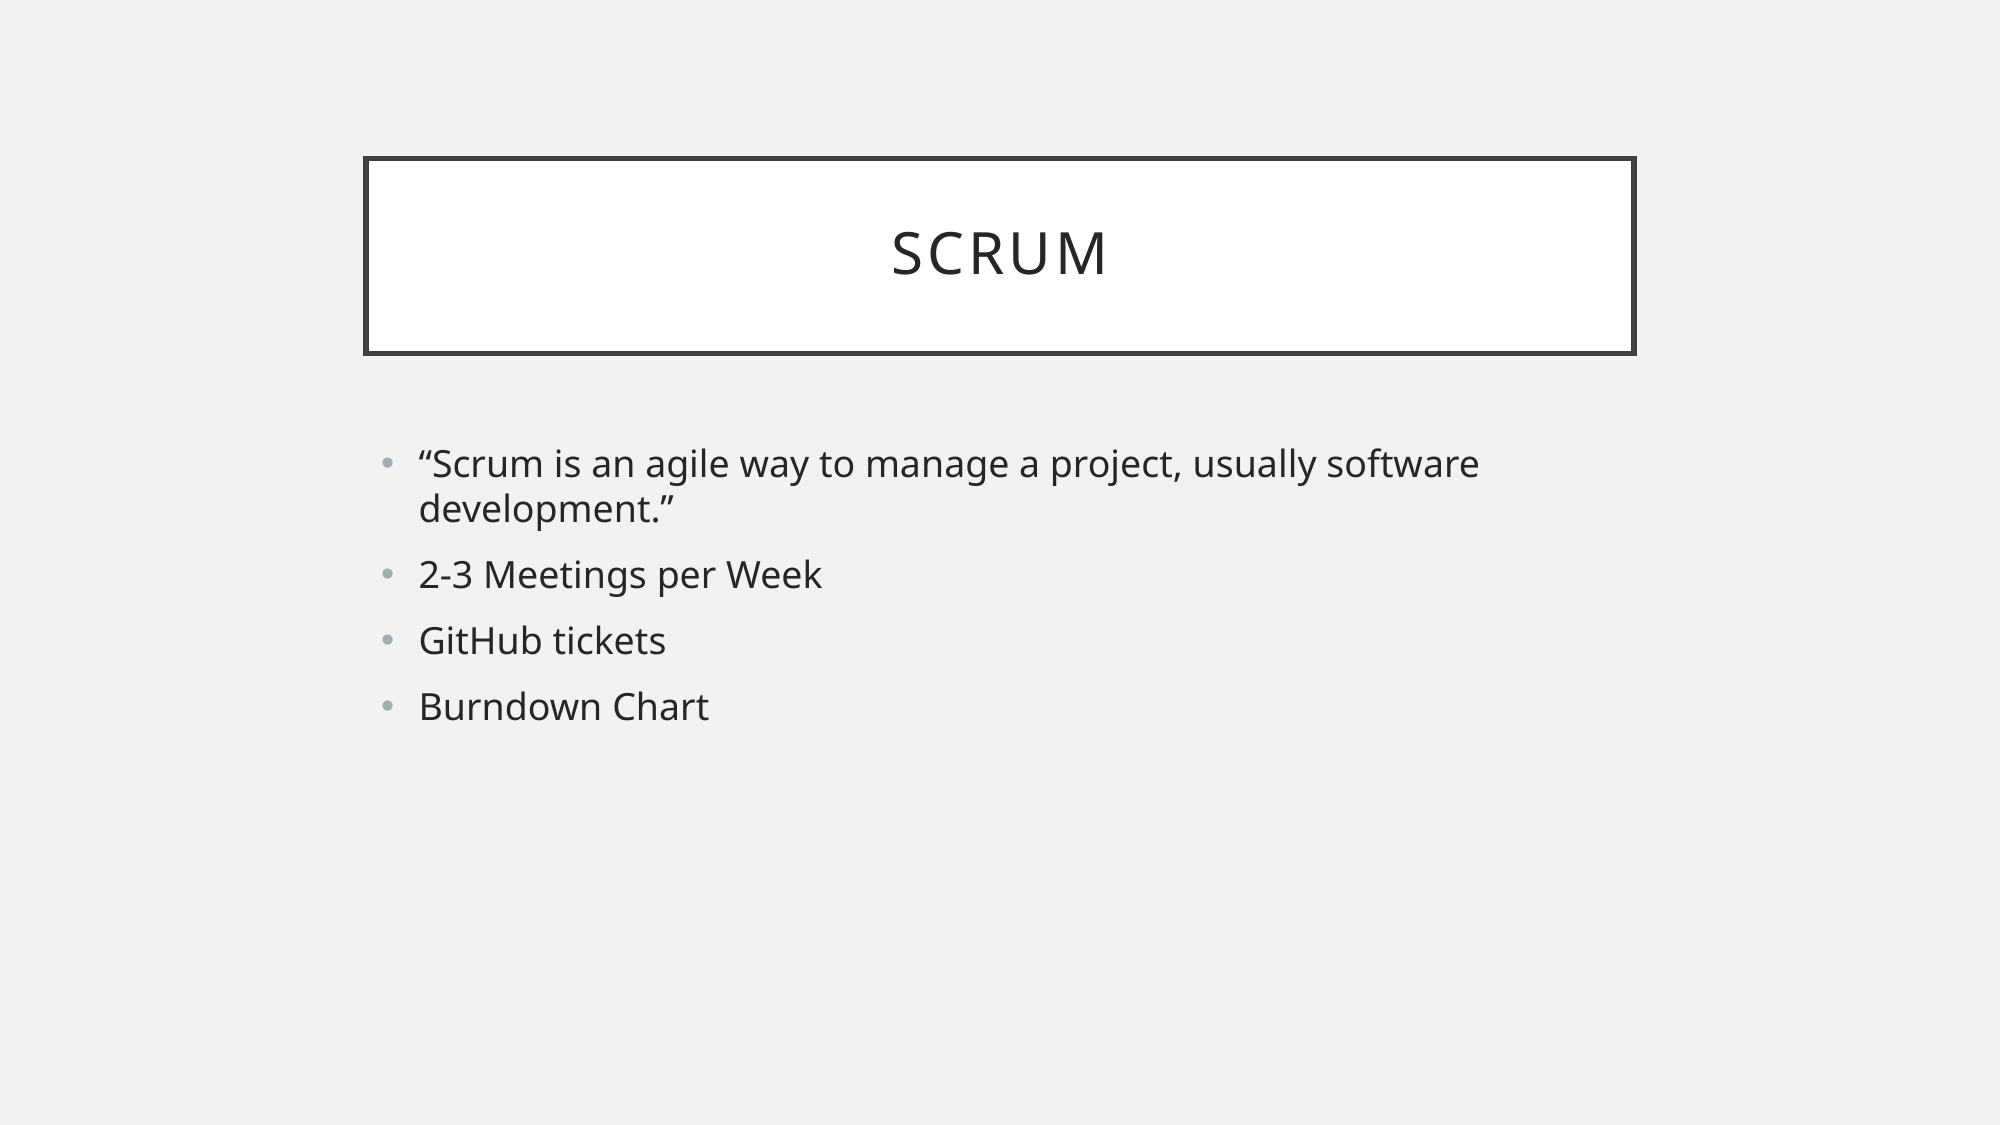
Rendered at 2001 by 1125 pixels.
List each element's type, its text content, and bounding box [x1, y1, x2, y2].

list “Scrum is an agile way to manage a project, usually software development.” 2-3 Meetings per Week GitHub tickets Burndown Chart [366, 432, 1634, 942]
title Scrum [363, 156, 1637, 356]
